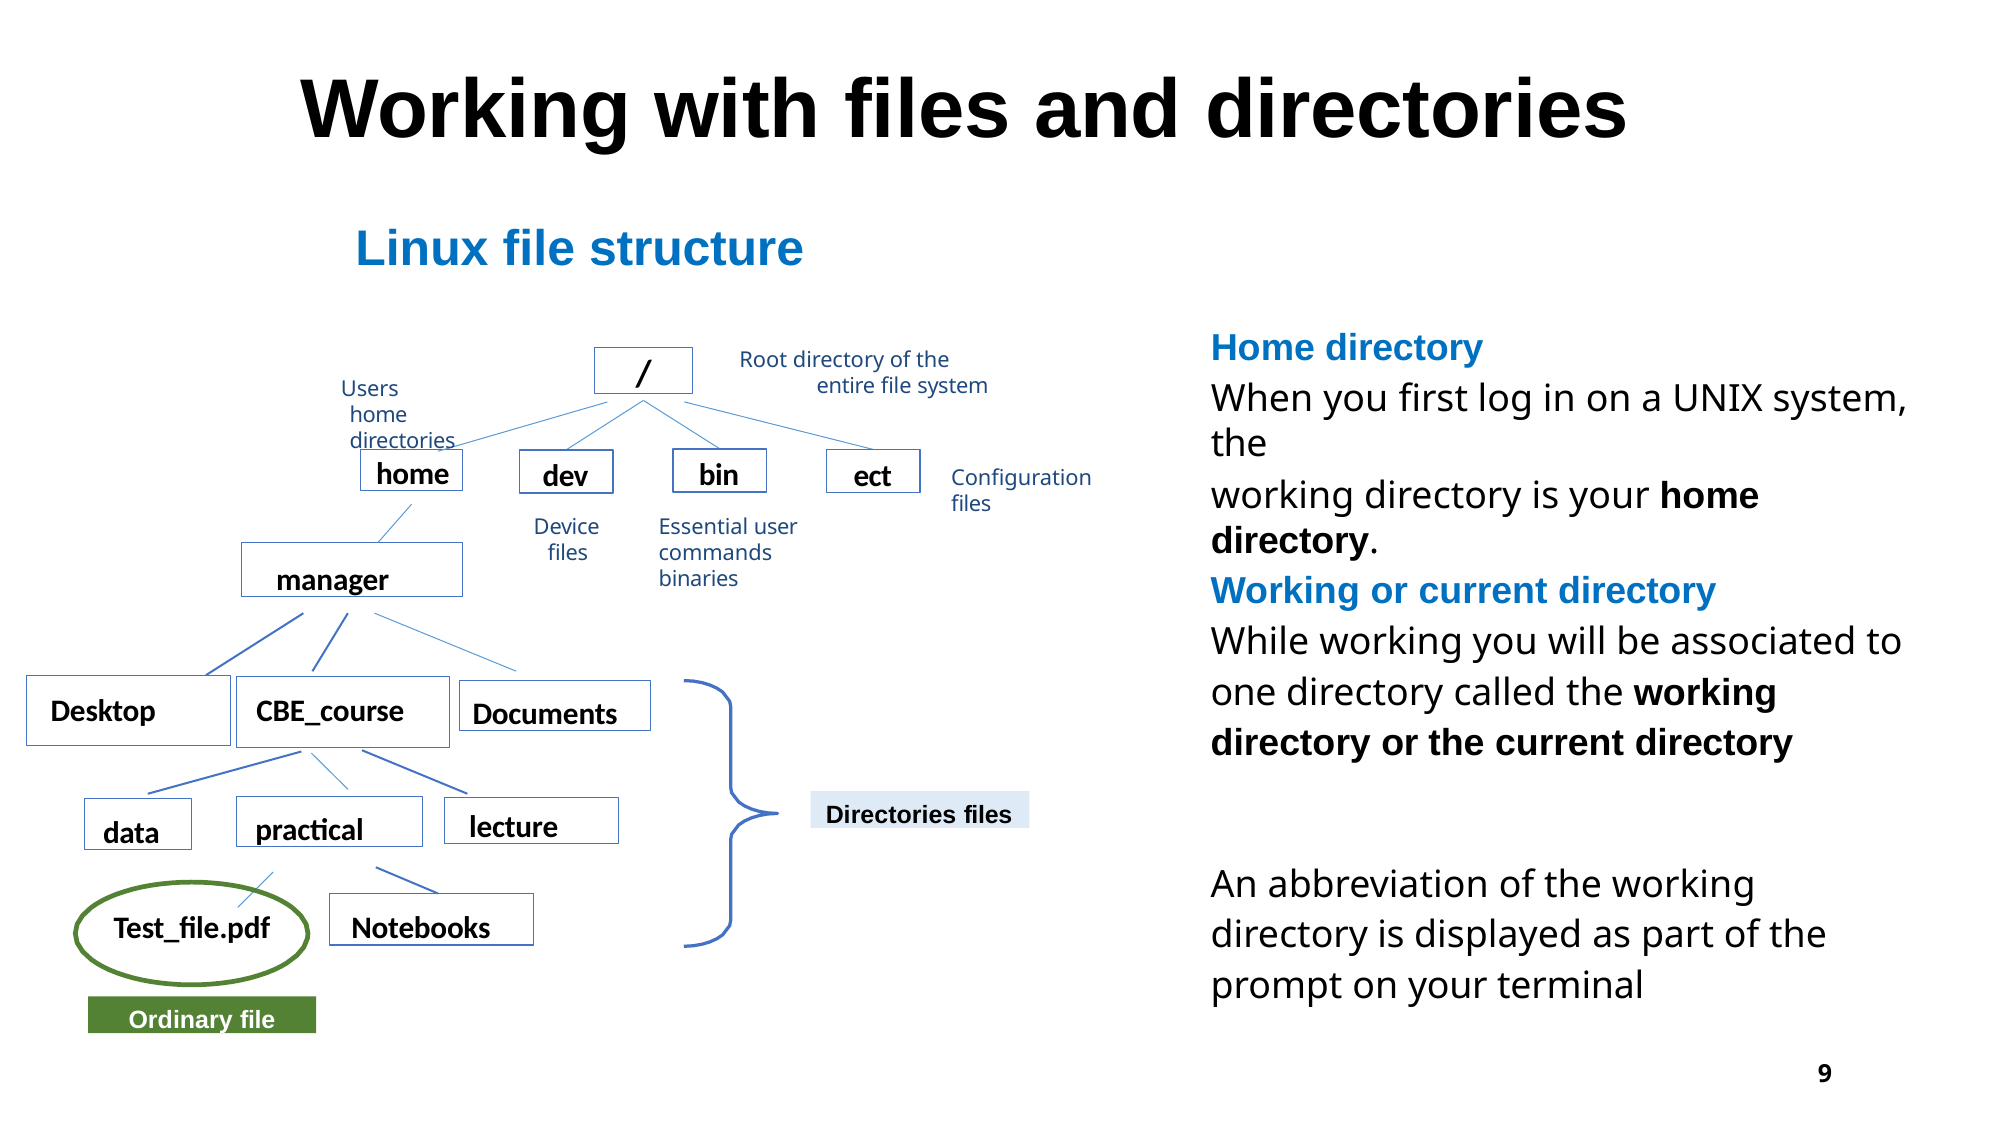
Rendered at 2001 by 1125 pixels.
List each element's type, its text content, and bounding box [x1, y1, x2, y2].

slide_number 9 [1811, 1056, 1856, 1125]
text_box ect [826, 449, 921, 493]
text_box data [84, 798, 192, 850]
title Working with files and directories [153, 29, 1764, 243]
text_box An abbreviation of the working directory is displayed as part of the prompt on your terminal [1208, 851, 1909, 1007]
text_box Documents [522, 680, 651, 731]
text_box Users home directories [338, 372, 462, 454]
text_box / [594, 347, 693, 394]
text_box bin [672, 448, 767, 492]
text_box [146, 748, 469, 796]
text_box practical [236, 803, 423, 847]
text_box Linux file structure [353, 213, 808, 276]
text_box Working or current directory While working you will be associated to one directory called the working directory or the current directory [1208, 557, 1936, 764]
text_box Ordinary file [88, 996, 317, 1034]
text_box [75, 882, 308, 985]
text_box Device files [531, 510, 603, 565]
text_box Root directory of the entire file system [737, 343, 1000, 399]
text_box [683, 680, 778, 947]
text_box Home directory When you first log in on a UNIX system, the working directory is your home directory. [1208, 314, 1938, 561]
text_box home [360, 449, 463, 491]
text_box Configuration files [948, 460, 1130, 516]
text_box dev [519, 450, 614, 493]
text_box manager [241, 542, 463, 597]
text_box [26, 611, 517, 749]
text_box lecture [444, 797, 619, 844]
text_box Notebooks [329, 893, 534, 946]
text_box Directories files [810, 791, 1030, 828]
text_box Essential user commands binaries [656, 510, 852, 592]
